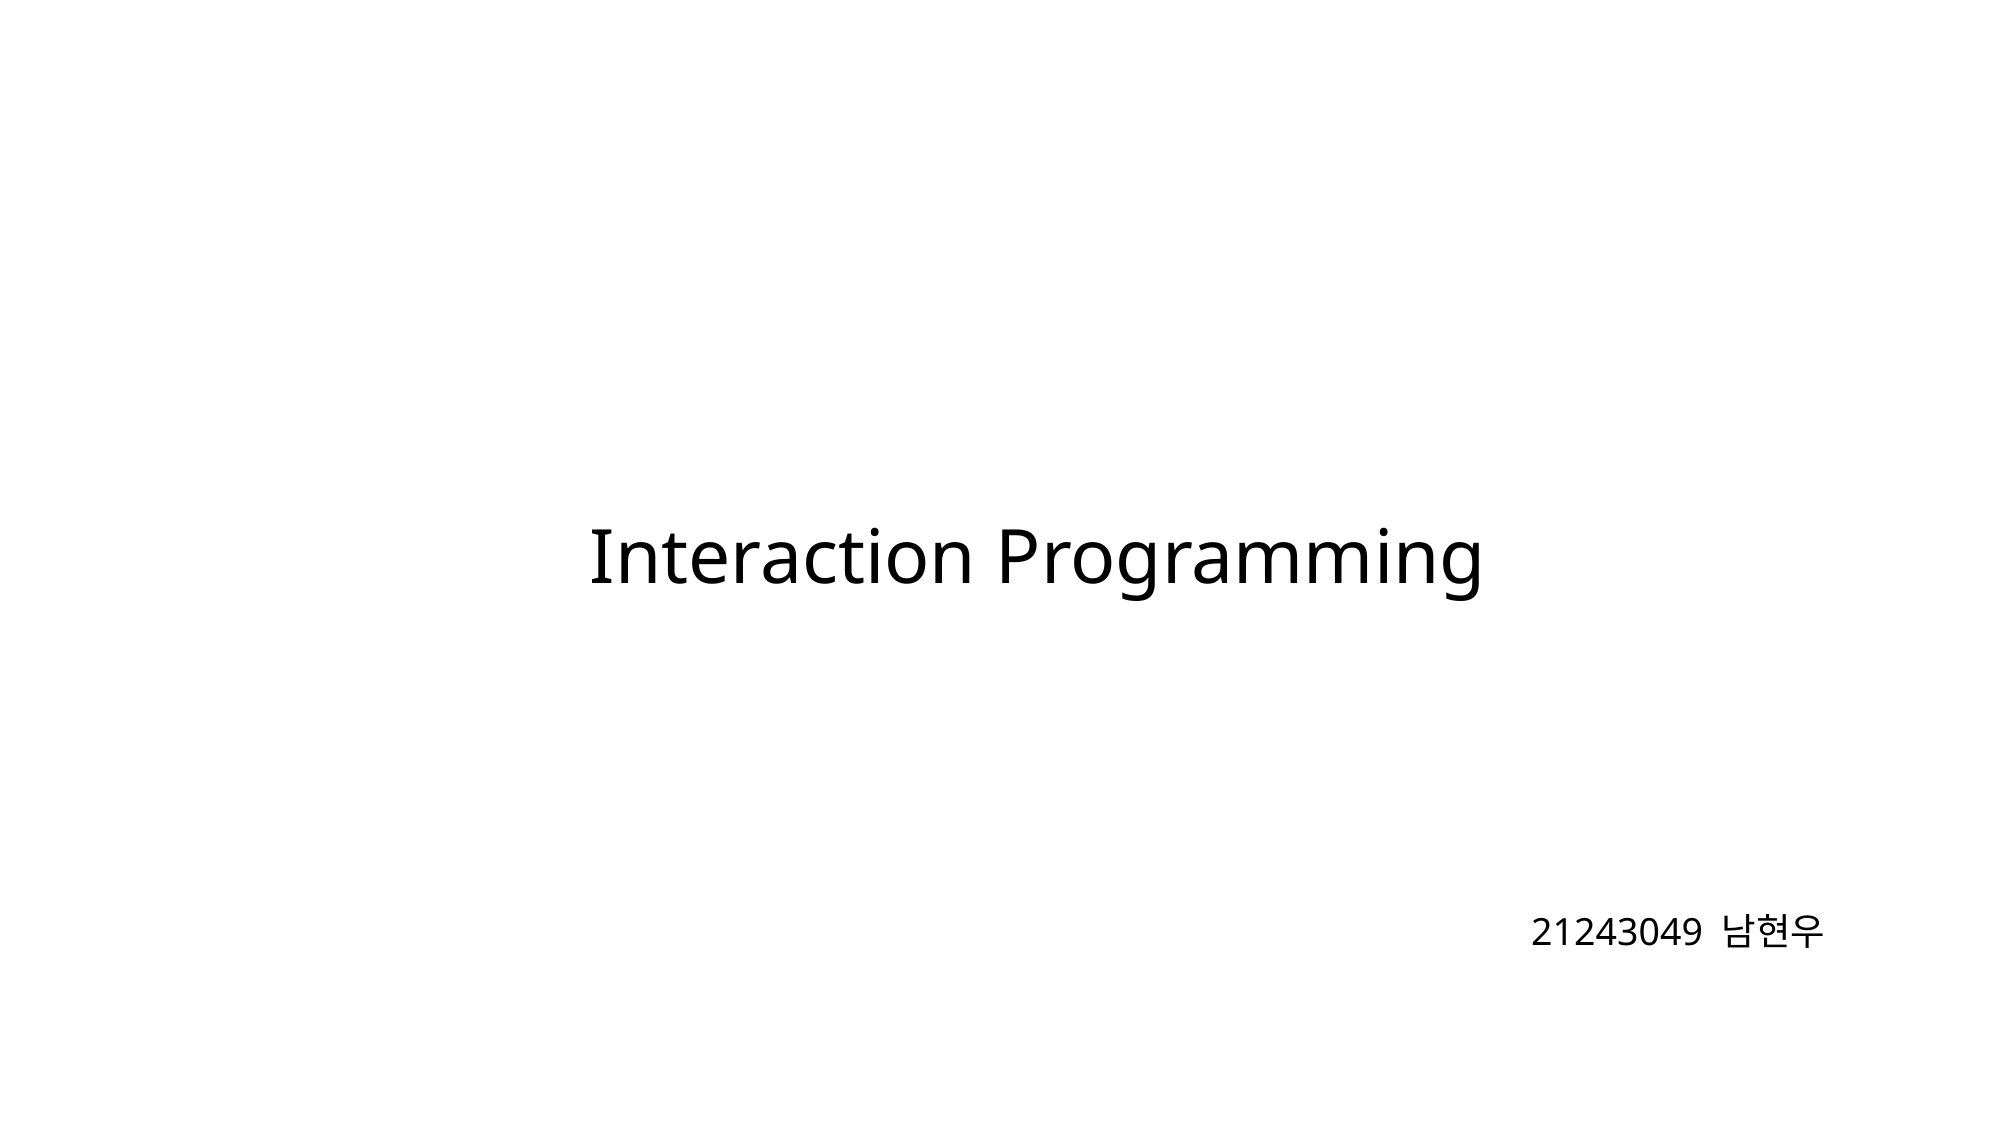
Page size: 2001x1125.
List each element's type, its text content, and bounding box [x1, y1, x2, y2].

text_box 21243049 남현우 [1516, 899, 1837, 961]
text_box Interaction Programming [575, 501, 1457, 608]
